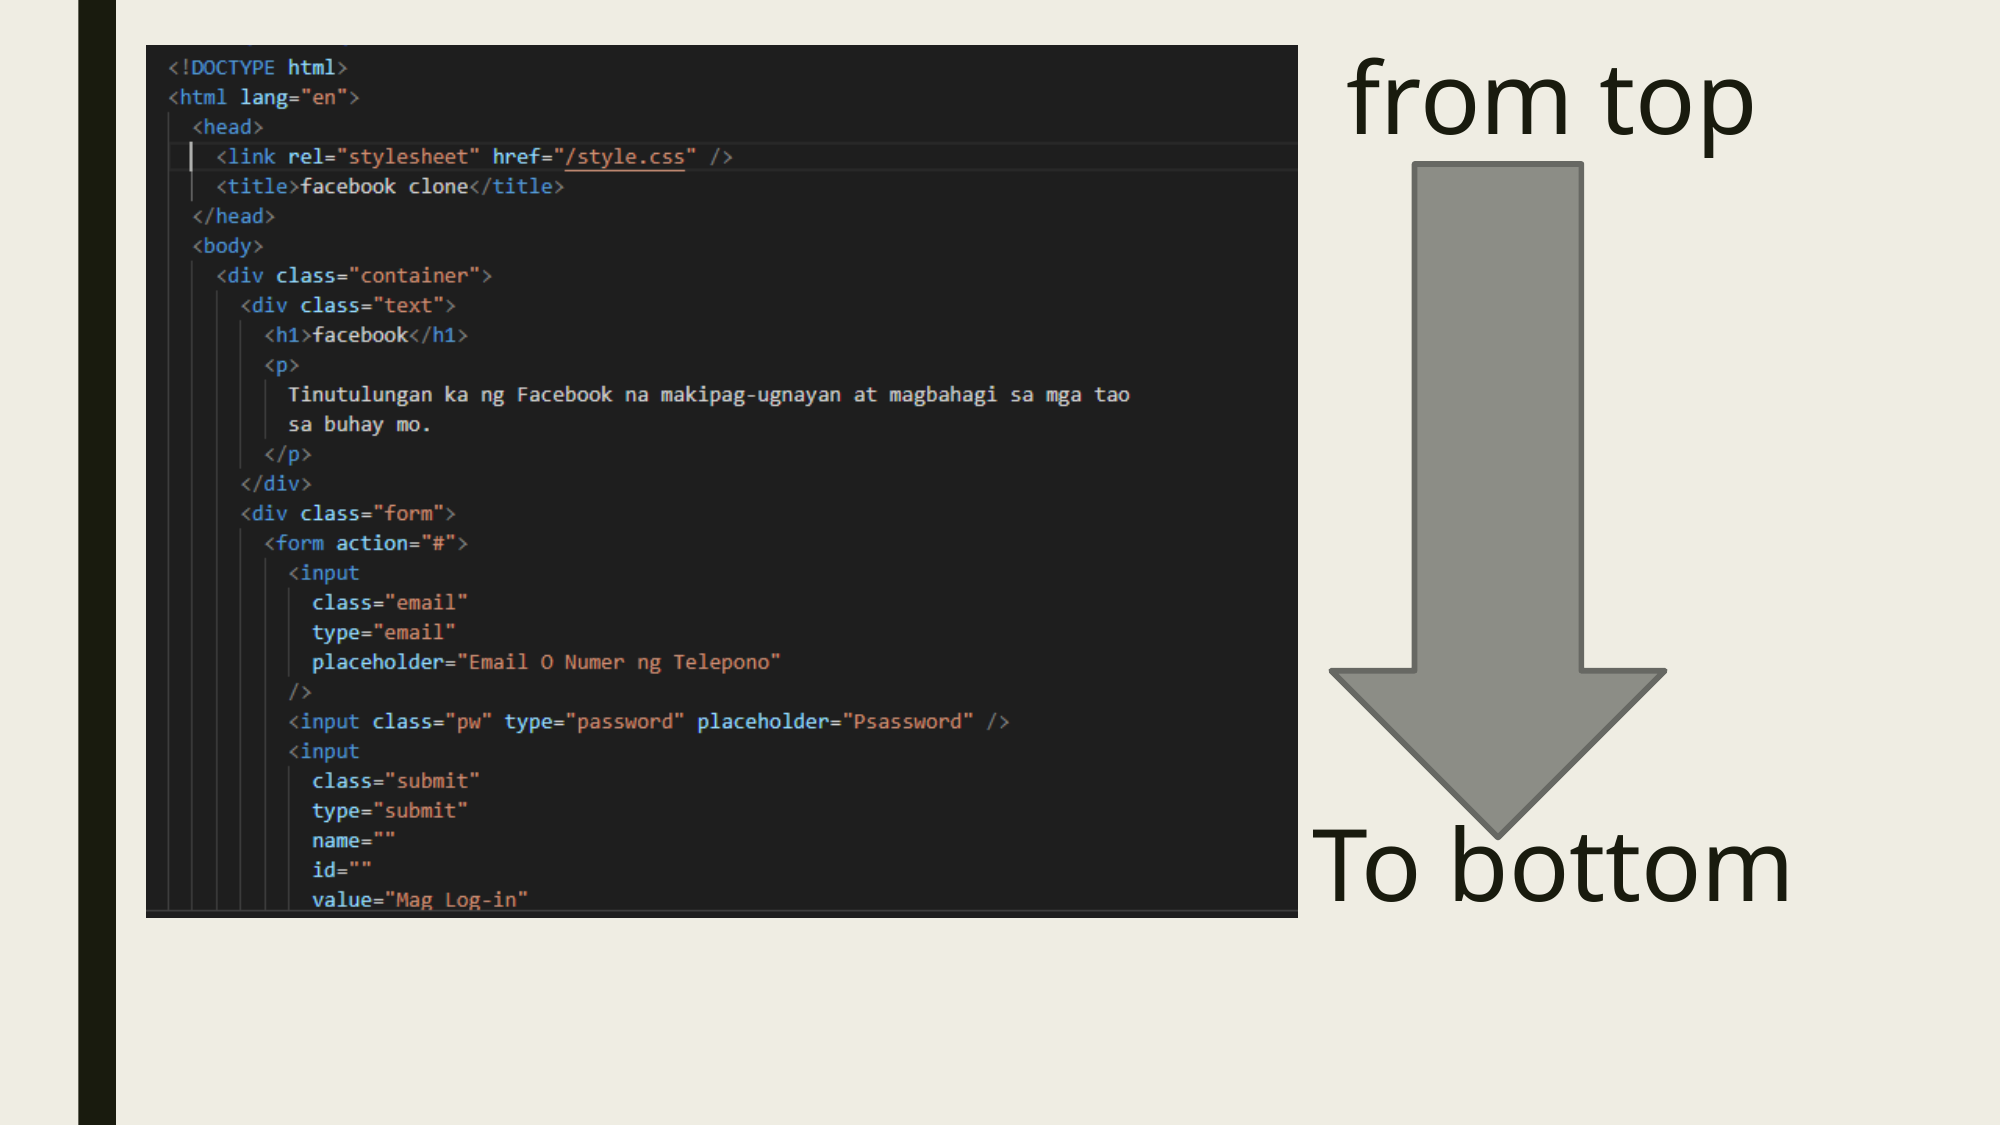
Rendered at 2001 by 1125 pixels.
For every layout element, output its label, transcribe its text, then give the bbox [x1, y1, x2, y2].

text_box To bottom [1297, 808, 2000, 932]
text_box [1328, 164, 1668, 808]
picture [146, 45, 1298, 918]
title from top [1331, 41, 2000, 164]
